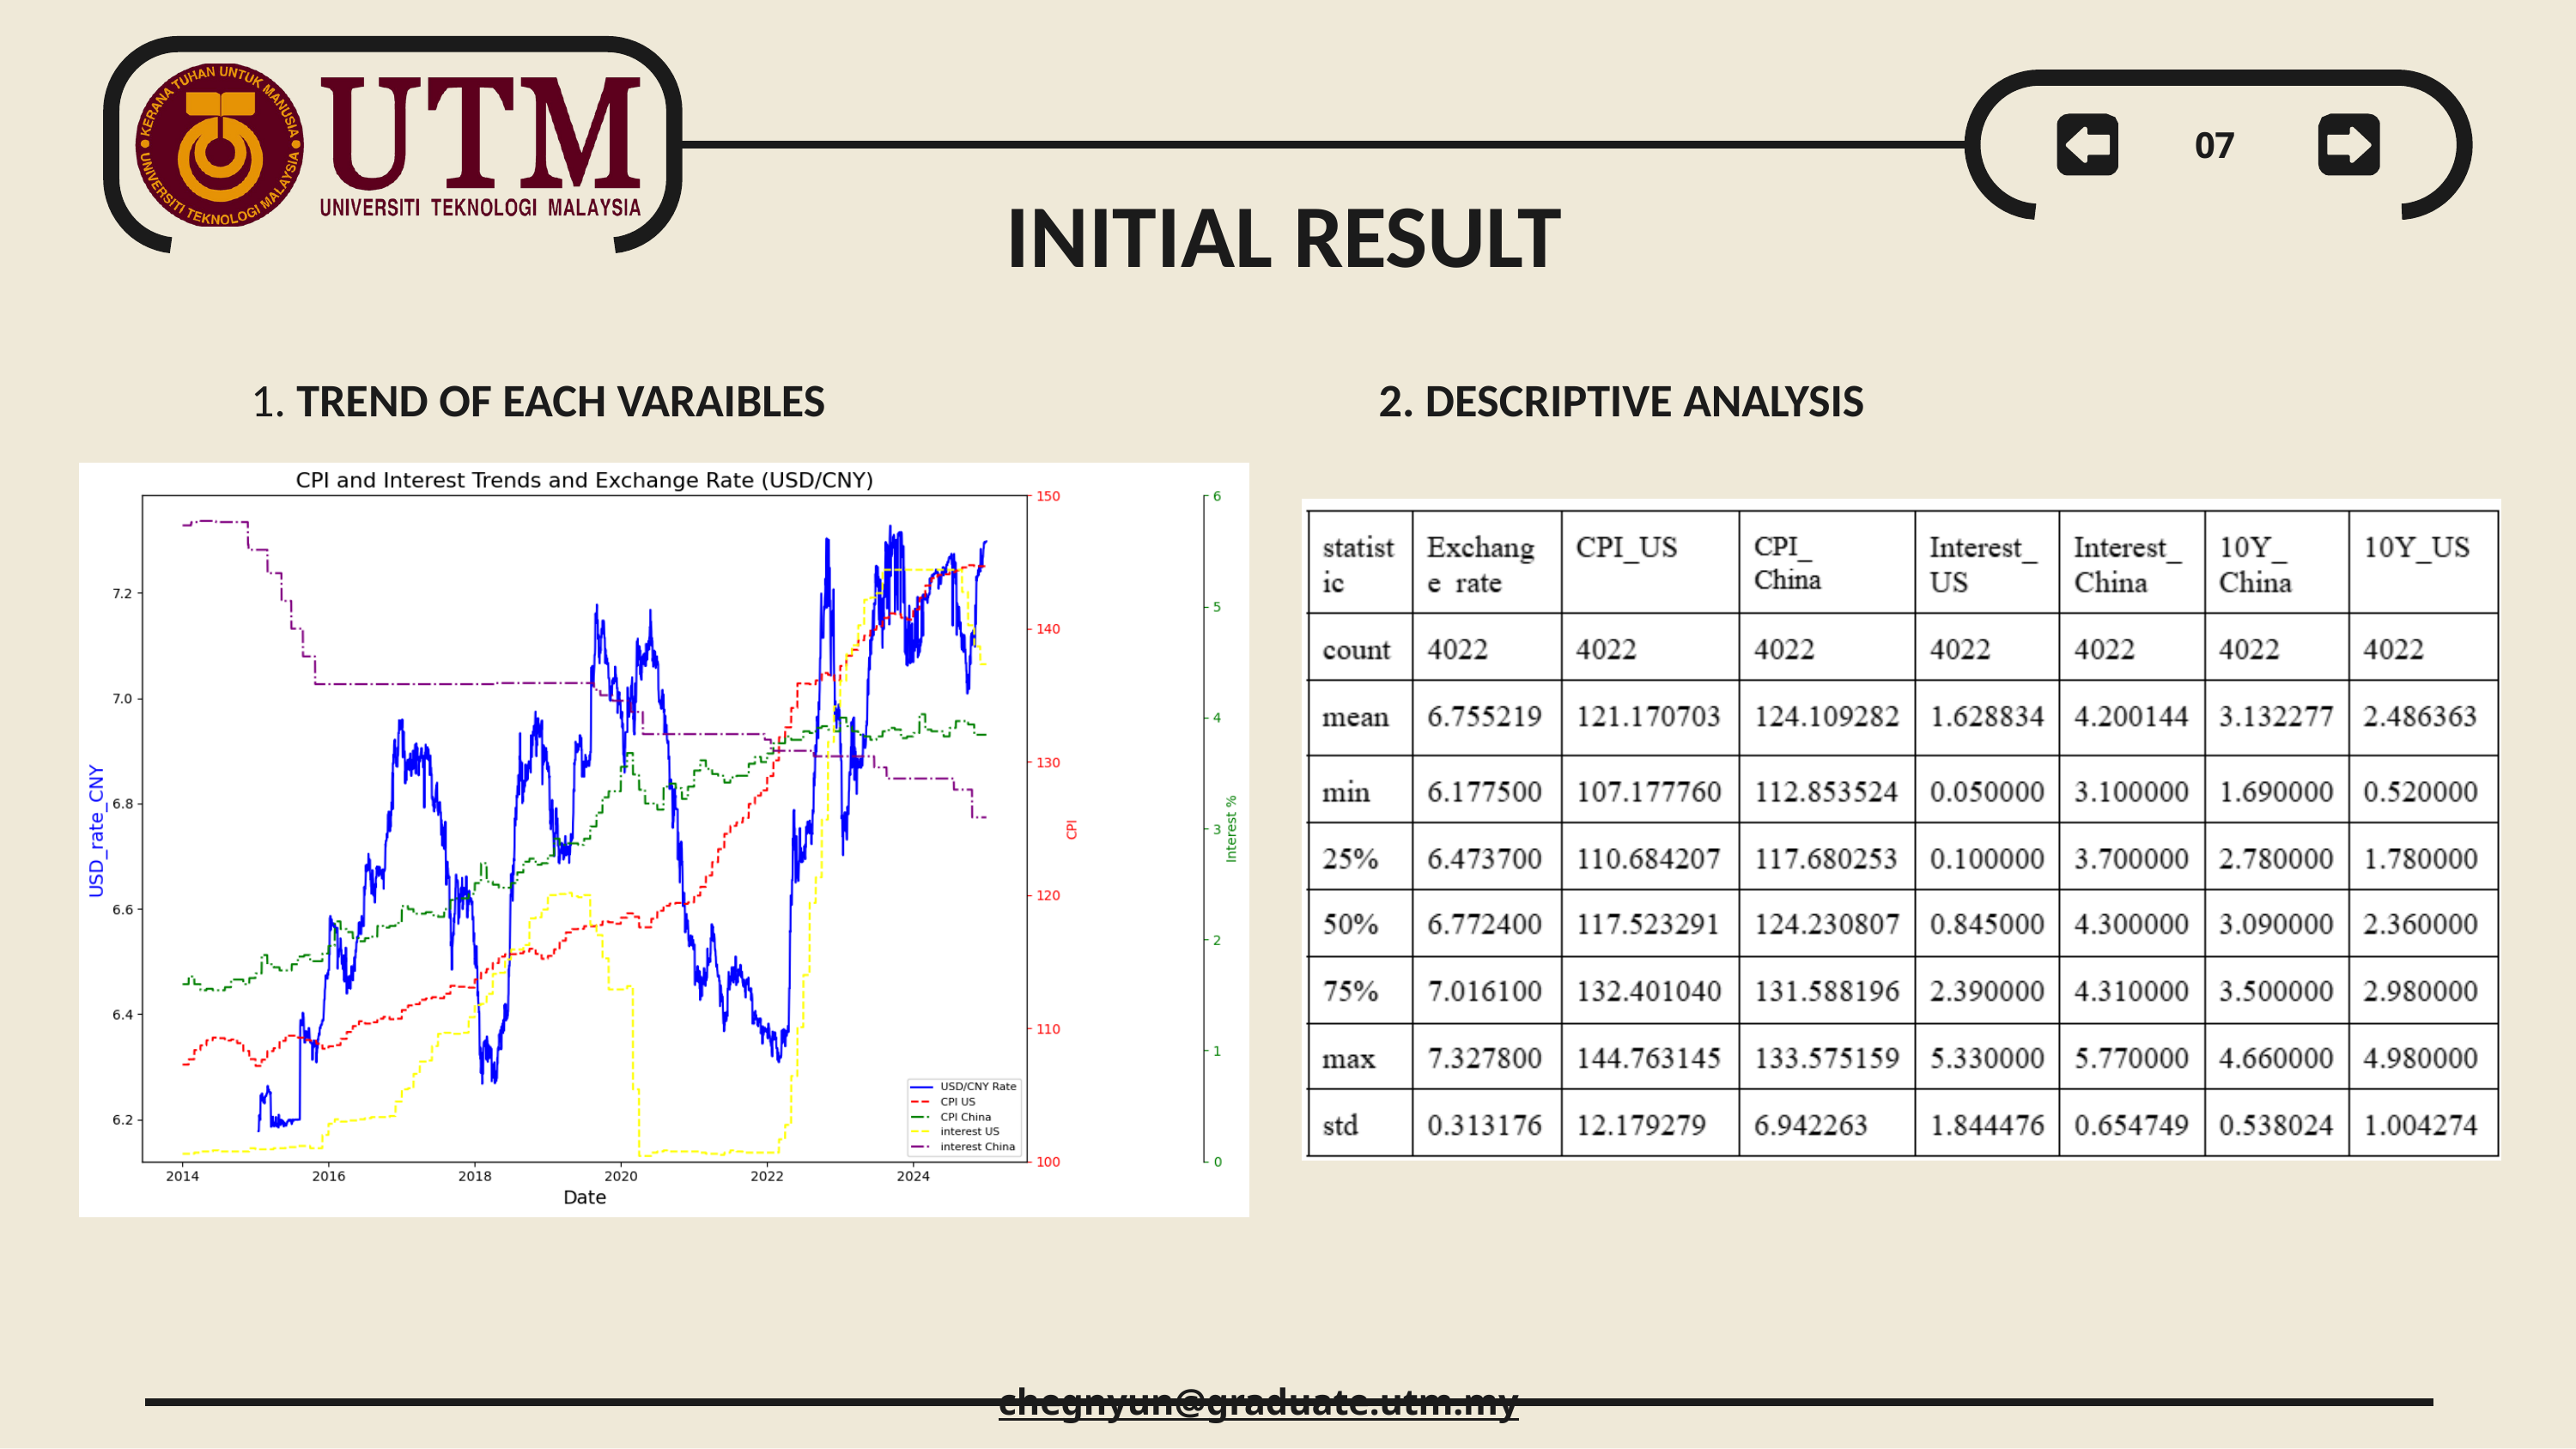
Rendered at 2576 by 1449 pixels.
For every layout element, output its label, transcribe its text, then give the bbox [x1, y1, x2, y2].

picture [1302, 499, 2501, 1161]
text_box 07 [2192, 120, 2245, 166]
text_box chegnyun@graduate.utm.my [996, 1377, 1580, 1428]
picture [79, 463, 1249, 1217]
picture [134, 64, 641, 227]
text_box 1. TREND OF EACH VARAIBLES [249, 368, 827, 427]
title INITIAL RESULT [1004, 175, 1572, 420]
text_box 2. DESCRIPTIVE ANALYSIS [1376, 368, 1873, 427]
